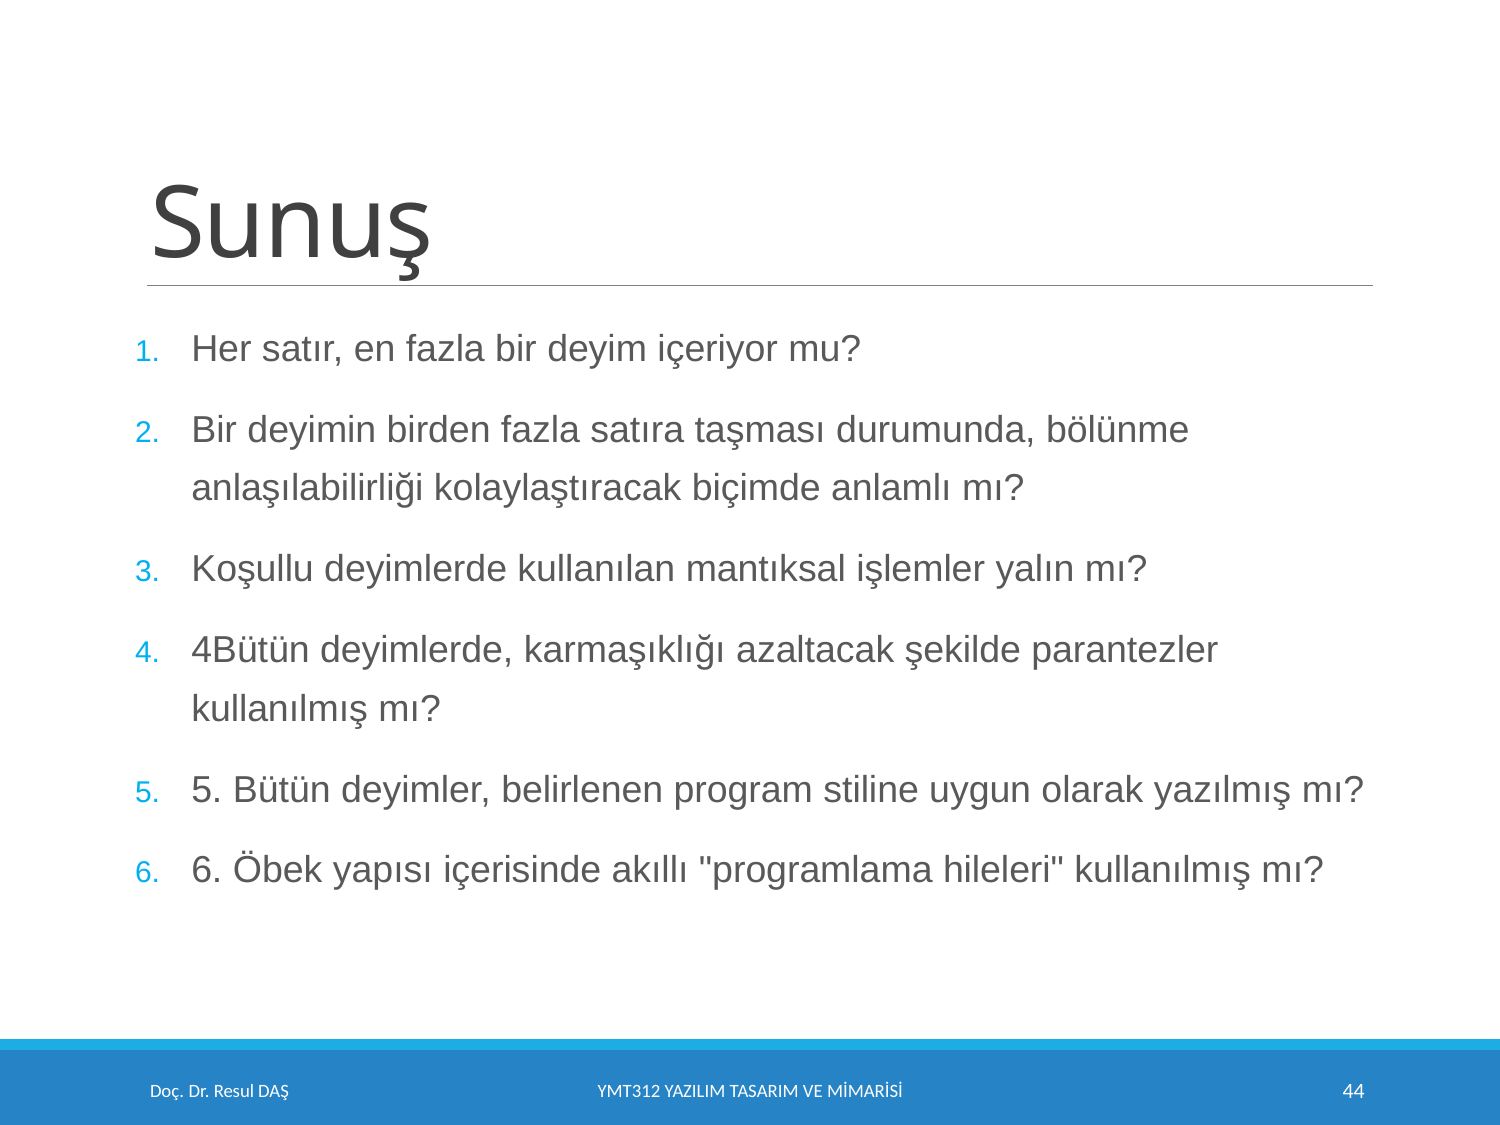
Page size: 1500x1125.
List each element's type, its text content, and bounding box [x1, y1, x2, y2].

footer YMT312 Yazılım Tasarım ve Mimarisi [453, 1059, 1047, 1120]
title Sunuş [135, 47, 1373, 285]
slide_number Doç. Dr. Resul DAŞ [135, 1059, 440, 1120]
slide_number 44 [1218, 1059, 1380, 1120]
list Her satır, en fazla bir deyim içeriyor mu? Bir deyimin birden fazla satıra taşması durumunda, bölünme anlaşılabilirliği kolaylaştıracak biçimde anlamlı mı? Koşullu deyimlerde kullanılan mantıksal işlemler yalın mı? 4Bütün deyimlerde, karmaşıklığı azaltacak şekilde parantezler kullanılmış mı? 5. Bütün deyimler, belirlenen program stiline uygun olarak yazılmış mı? 6. Öbek yapısı içerisinde akıllı "programlama hileleri" kullanılmış mı? [135, 302, 1373, 963]
